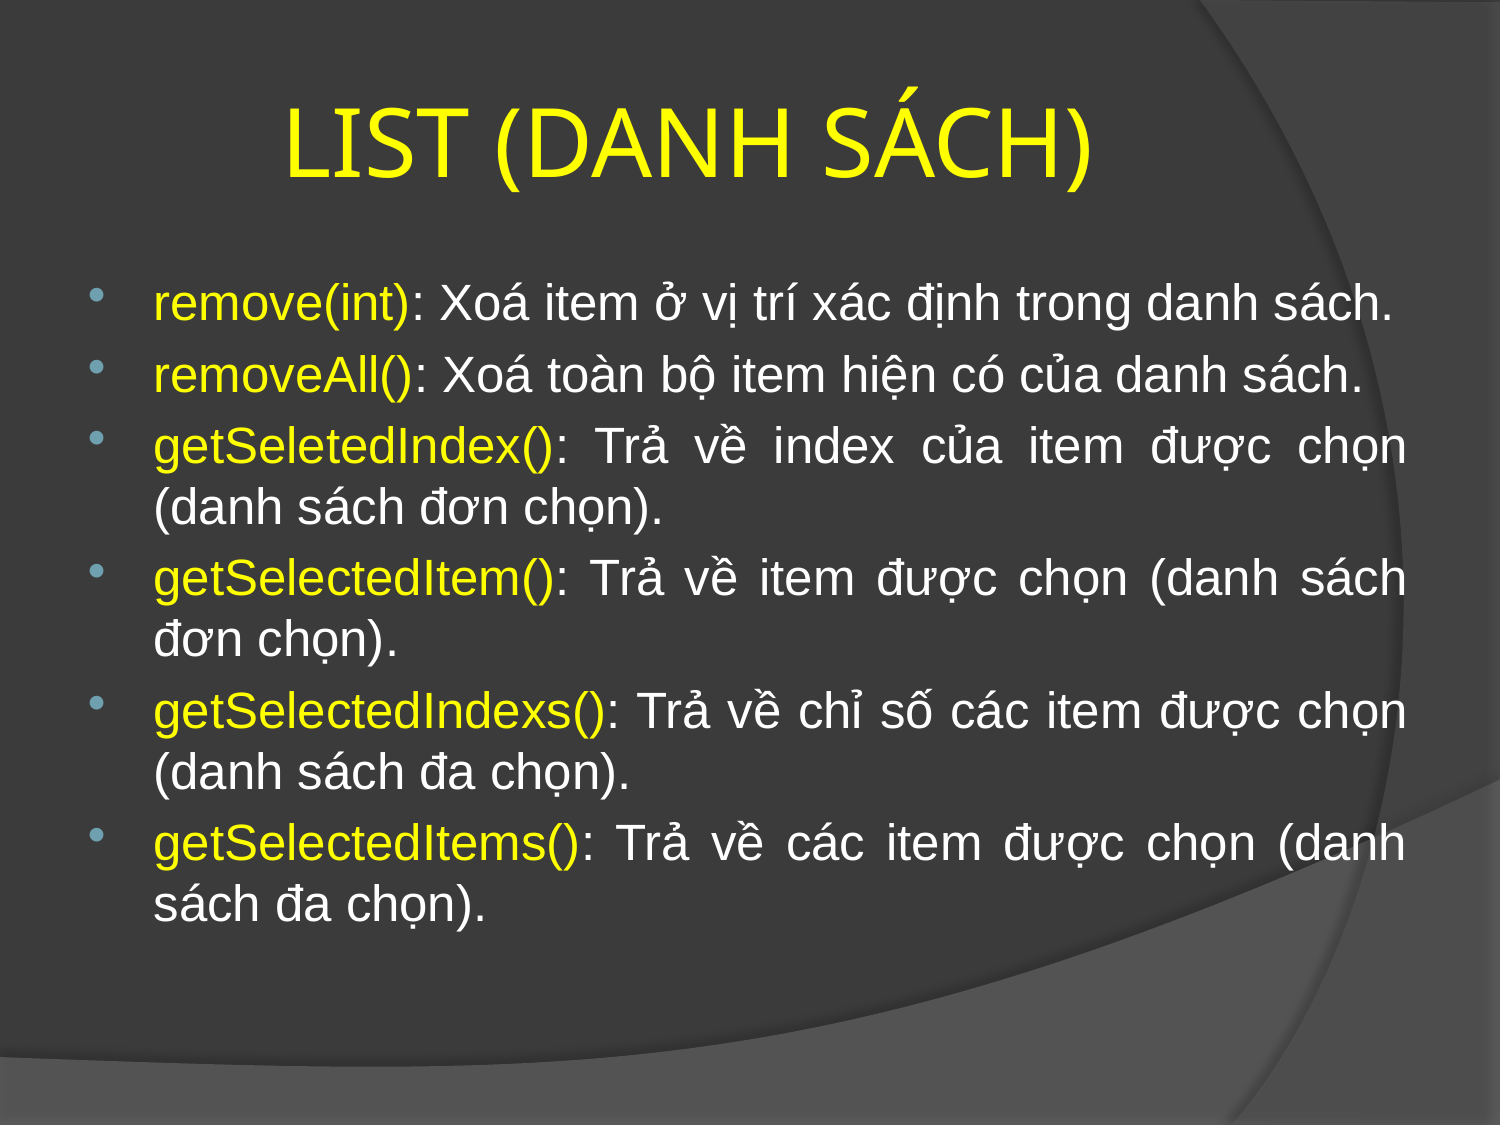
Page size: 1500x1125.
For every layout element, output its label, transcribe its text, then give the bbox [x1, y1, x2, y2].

list remove(int): Xoá item ở vị trí xác định trong danh sách. removeAll(): Xoá toàn bộ item hiện có của danh sách. getSeletedIndex(): Trả về index của item được chọn (danh sách đơn chọn). getSelectedItem(): Trả về item được chọn (danh sách đơn chọn). getSelectedIndexs(): Trả về chỉ số các item được chọn (danh sách đa chọn). getSelectedItems(): Trả về các item được chọn (danh sách đa chọn). [75, 262, 1424, 1005]
text_box LIST (DANH SÁCH) [75, 45, 1300, 233]
